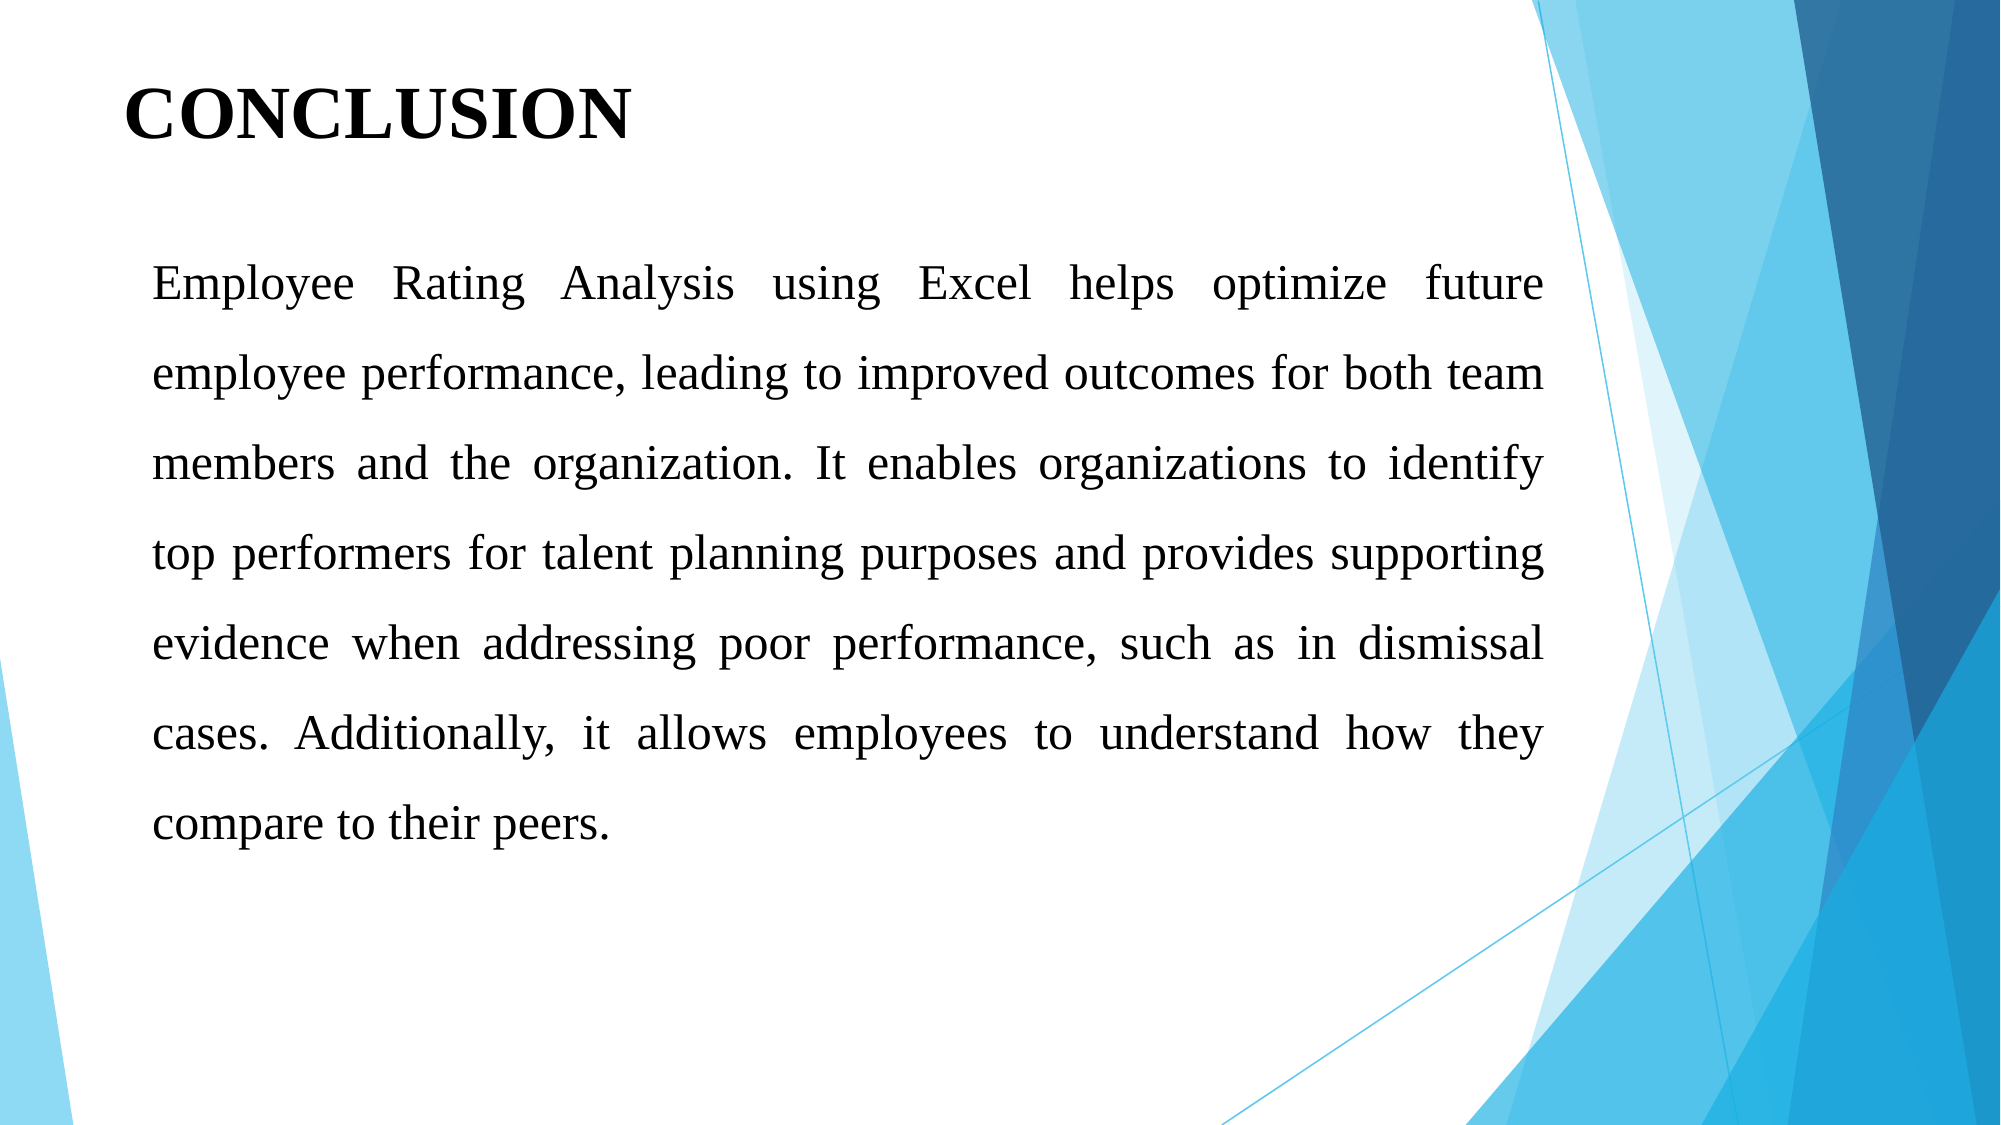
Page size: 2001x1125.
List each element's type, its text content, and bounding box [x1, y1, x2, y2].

text_box Employee Rating Analysis using Excel helps optimize future employee performance, leading to improved outcomes for both team members and the organization. It enables organizations to identify top performers for talent planning purposes and provides supporting evidence when addressing poor performance, such as in dismissal cases. Additionally, it allows employees to understand how they compare to their peers. [137, 212, 1561, 858]
title CONCLUSION [123, 63, 1877, 155]
